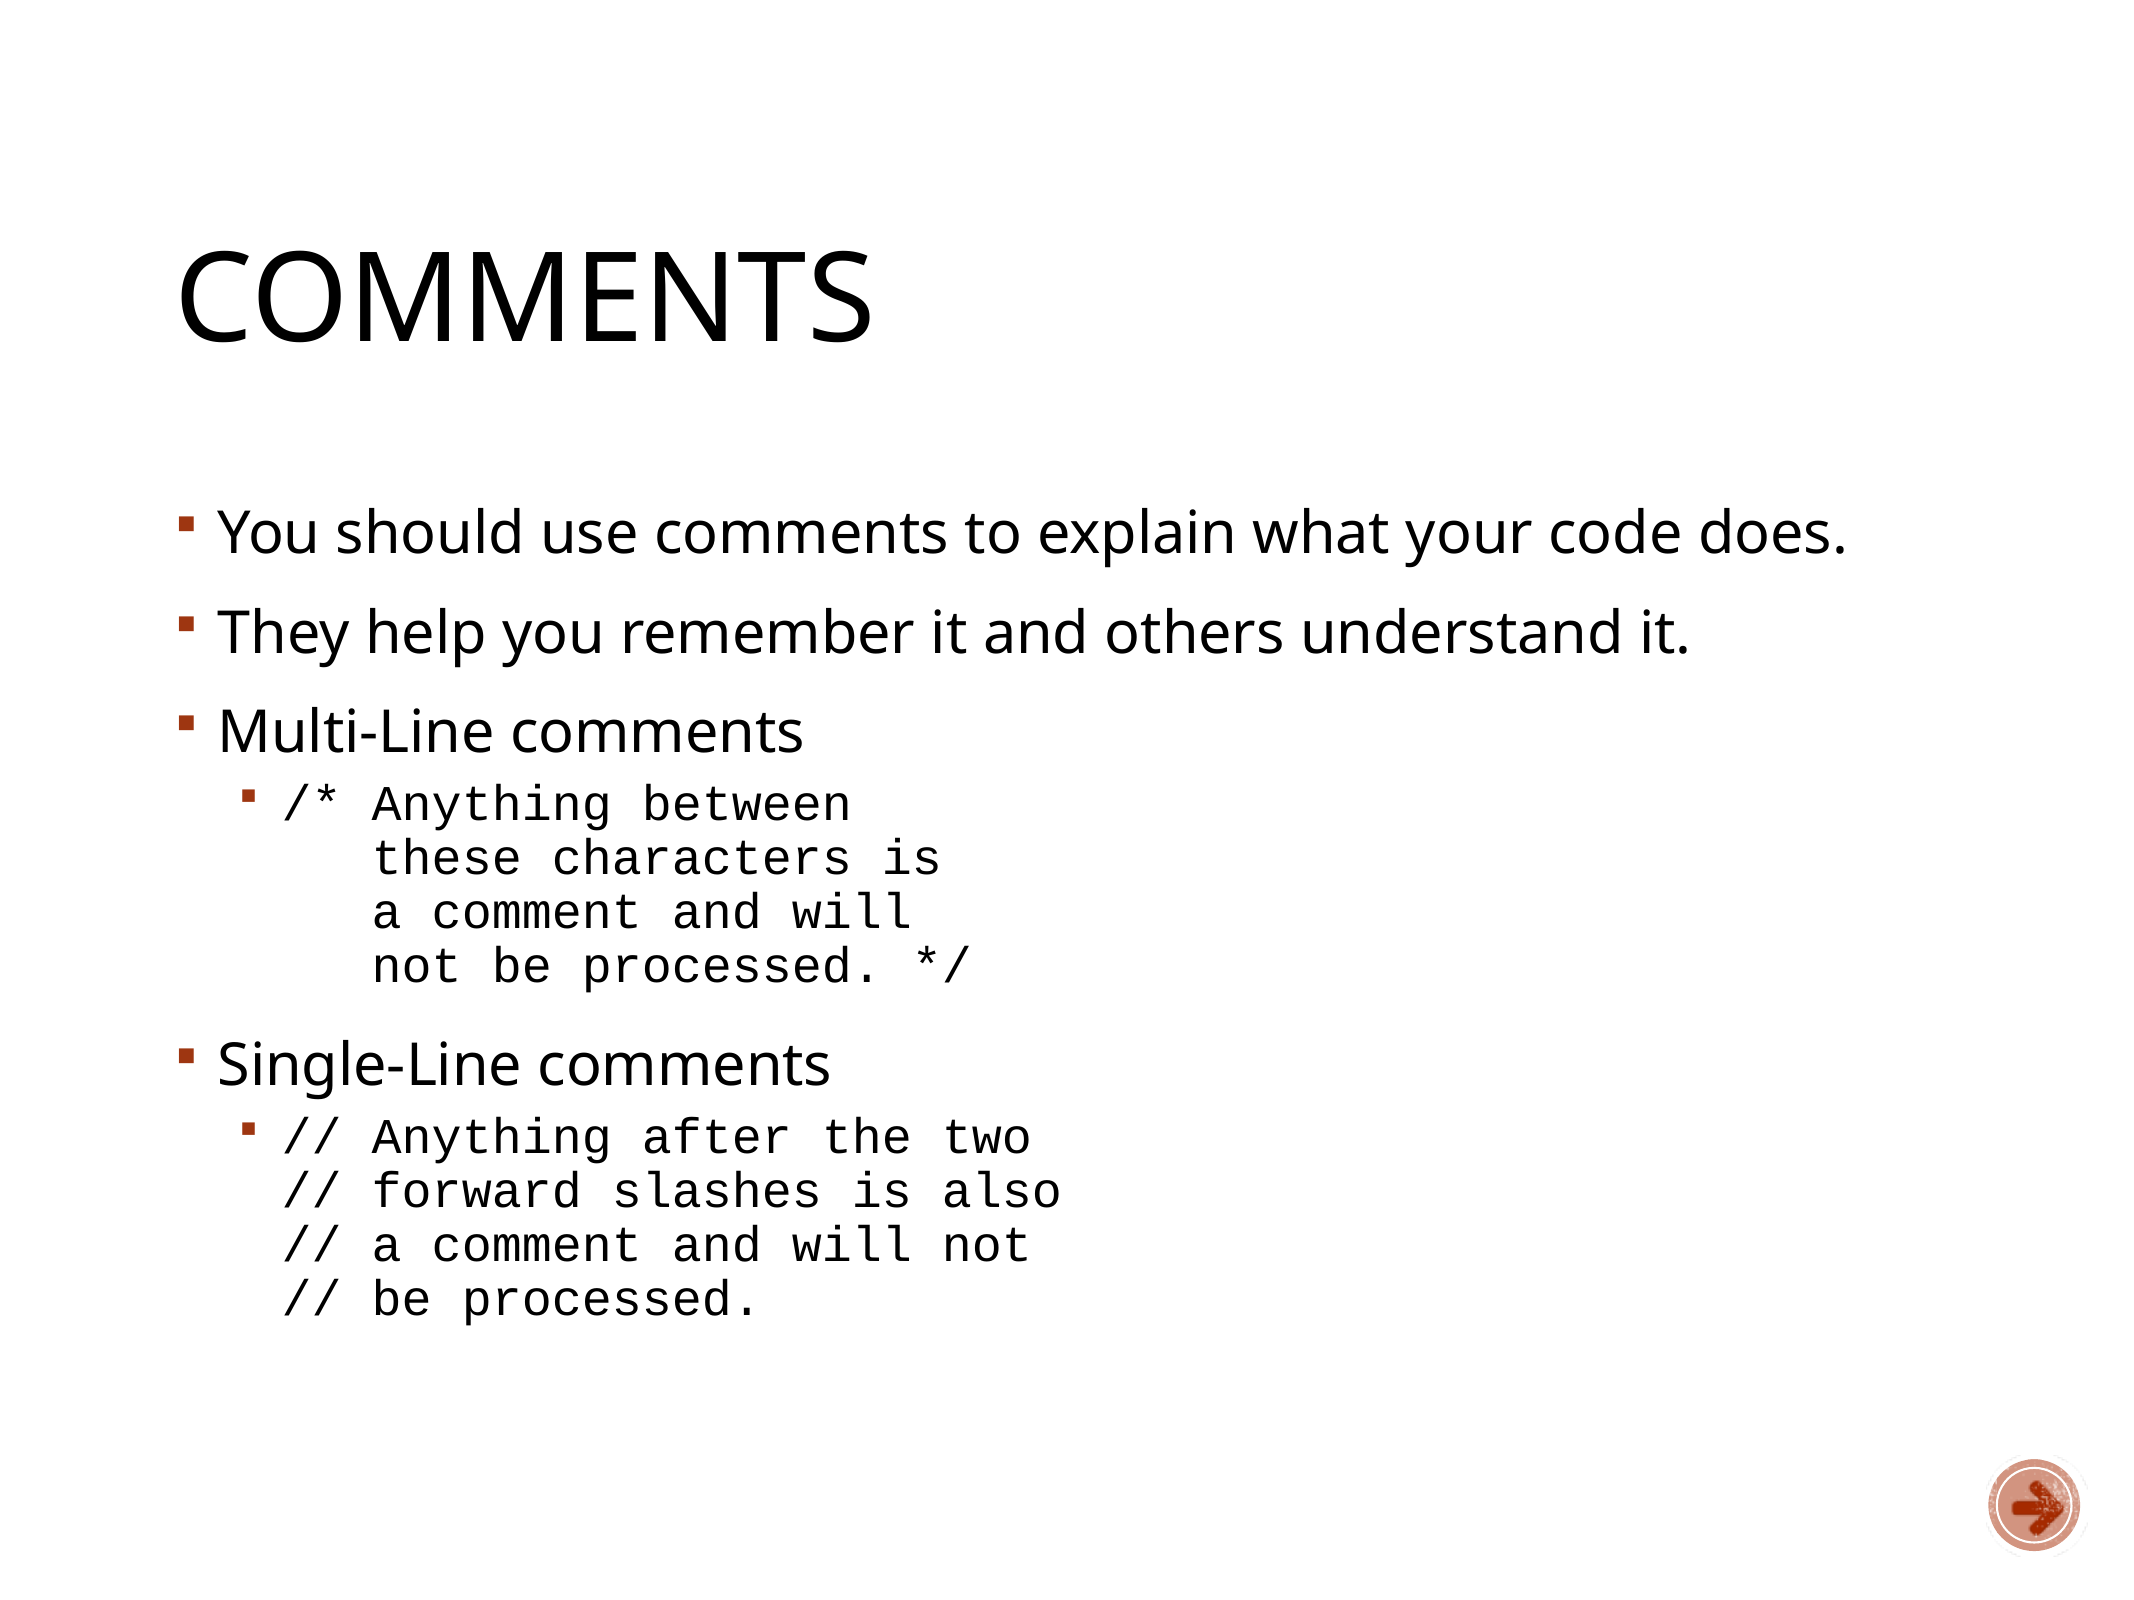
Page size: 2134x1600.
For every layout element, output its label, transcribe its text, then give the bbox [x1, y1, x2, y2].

title COMMENTS [159, 113, 1974, 489]
picture [1985, 1454, 2090, 1559]
list You should use comments to explain what your code does. They help you remember it and others understand it. Multi-Line comments /* Anything between these characters is a comment and will not be processed. */ Single-Line comments // Anything after the two // forward slashes is also // a comment and will not // be processed. [159, 494, 1974, 1440]
